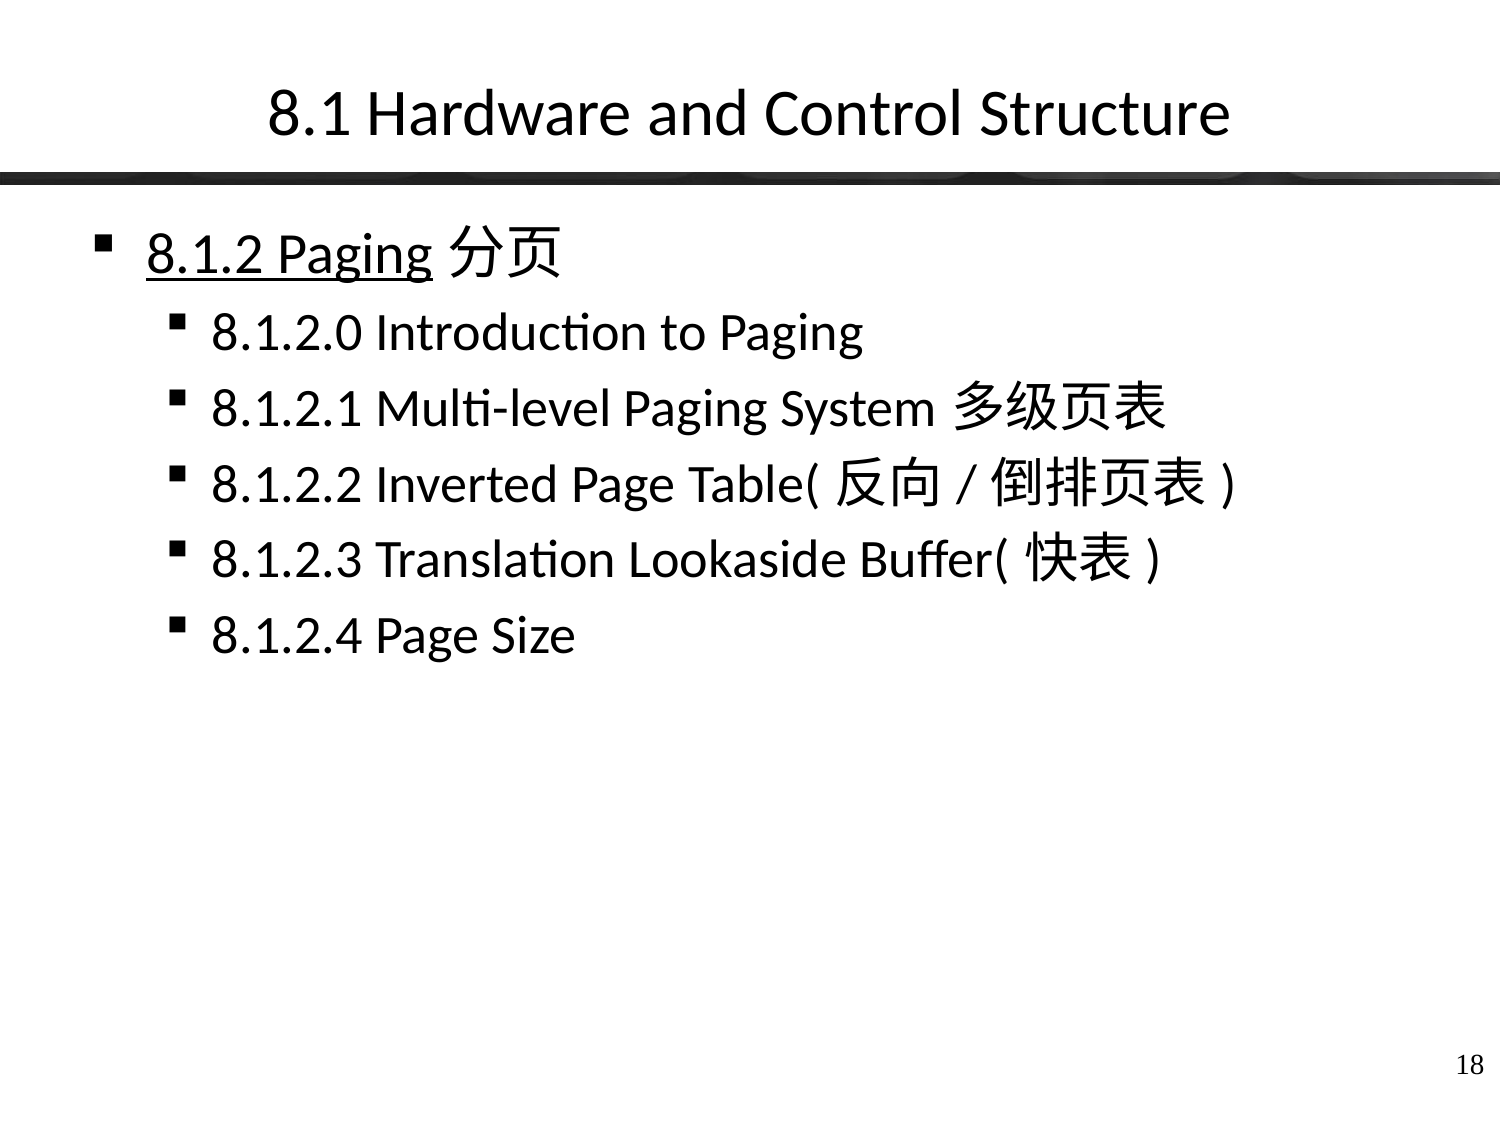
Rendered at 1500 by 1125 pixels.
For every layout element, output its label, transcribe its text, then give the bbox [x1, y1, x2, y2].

title 8.1 Hardware and Control Structure [0, 45, 1500, 173]
slide_number 18 [1187, 1025, 1500, 1100]
picture [0, 173, 1500, 185]
list 8.1.2 Paging分页 8.1.2.0 Introduction to Paging 8.1.2.1 Multi-level Paging System多级页表 8.1.2.2 Inverted Page Table(反向/倒排页表) 8.1.2.3 Translation Lookaside Buffer(快表) 8.1.2.4 Page Size [75, 208, 1425, 1005]
